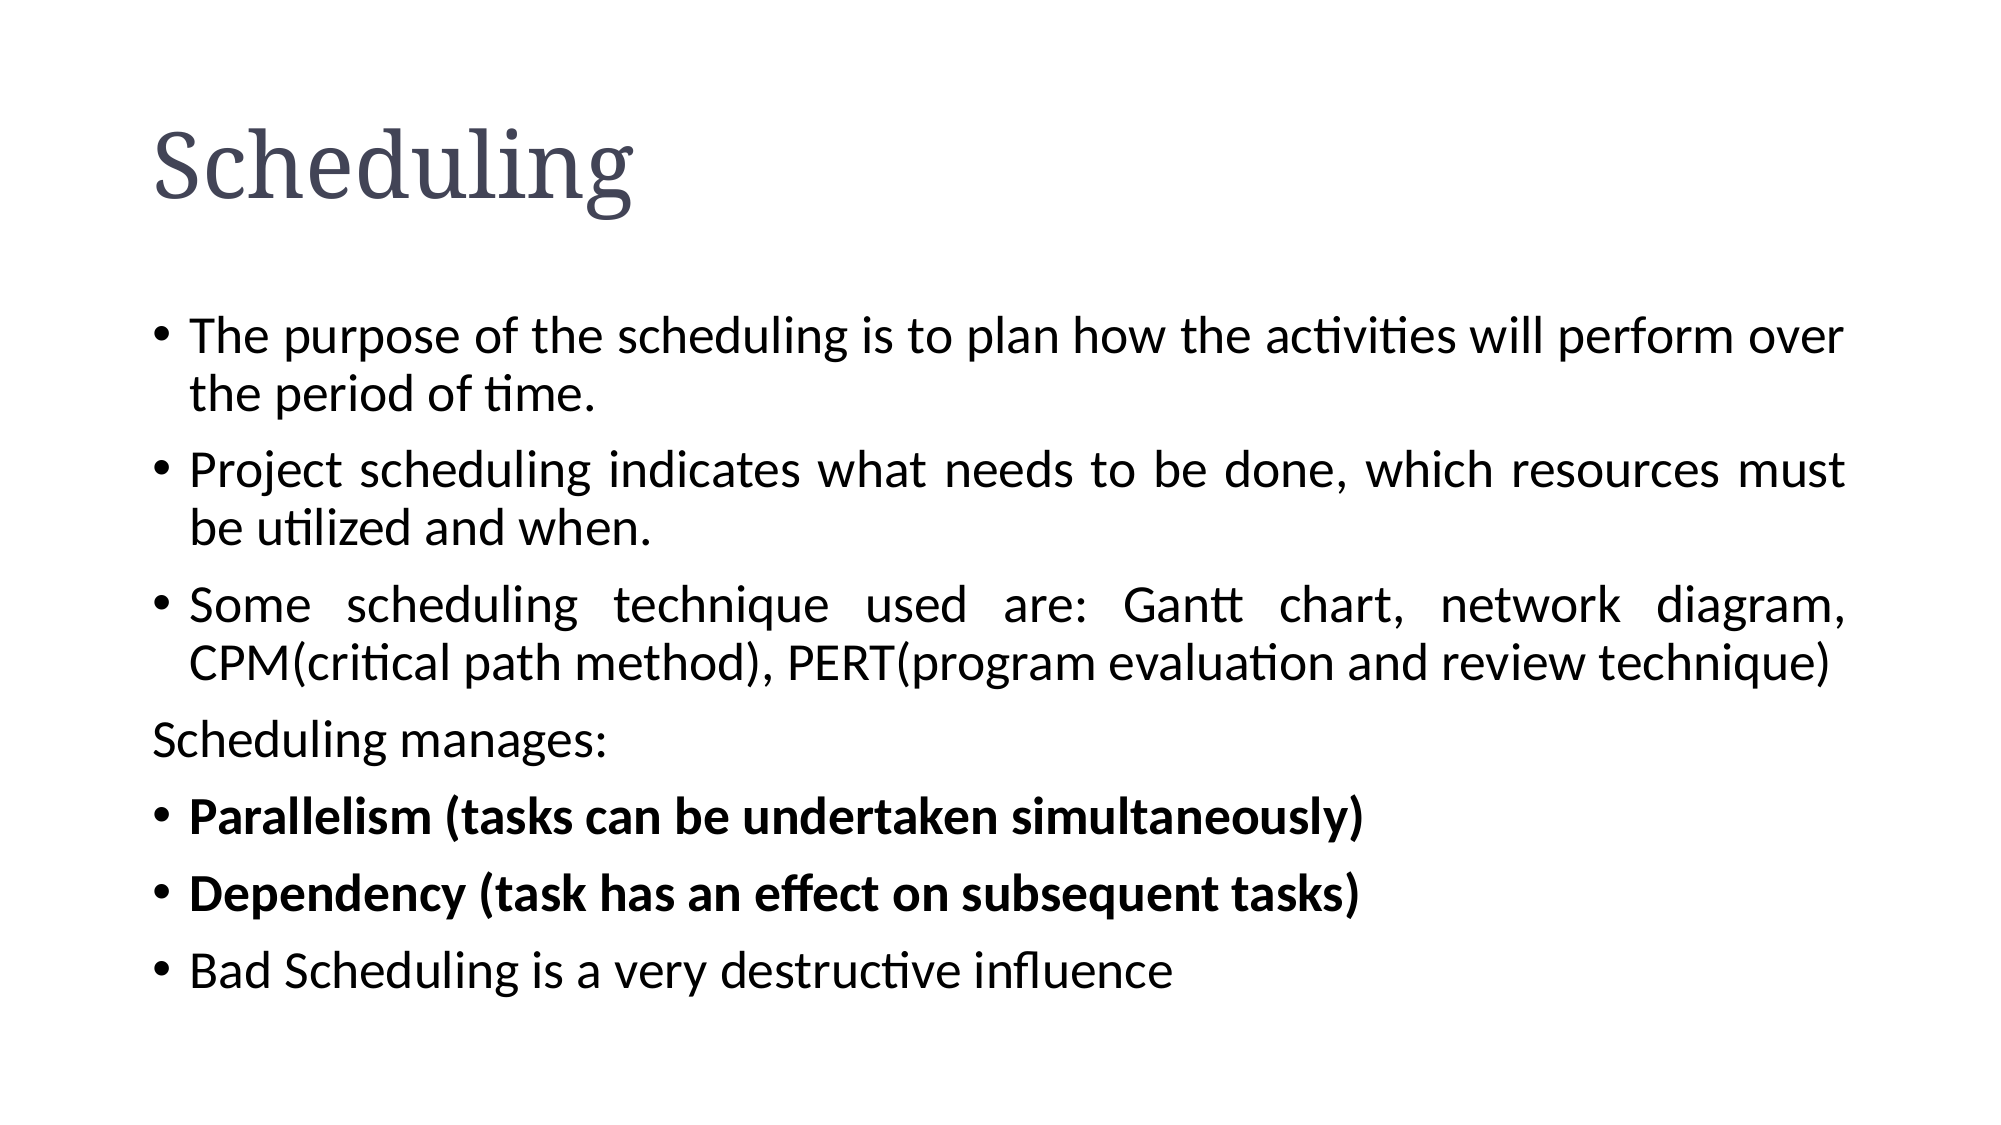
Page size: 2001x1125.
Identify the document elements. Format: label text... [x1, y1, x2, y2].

title Scheduling [137, 59, 1863, 278]
list The purpose of the scheduling is to plan how the activities will perform over the period of time. Project scheduling indicates what needs to be done, which resources must be utilized and when. Some scheduling technique used are: Gantt chart, network diagram, CPM(critical path method), PERT(program evaluation and review technique) Scheduling manages: Parallelism (tasks can be undertaken simultaneously) Dependency (task has an effect on subsequent tasks) Bad Scheduling is a very destructive influence [137, 299, 1863, 1014]
